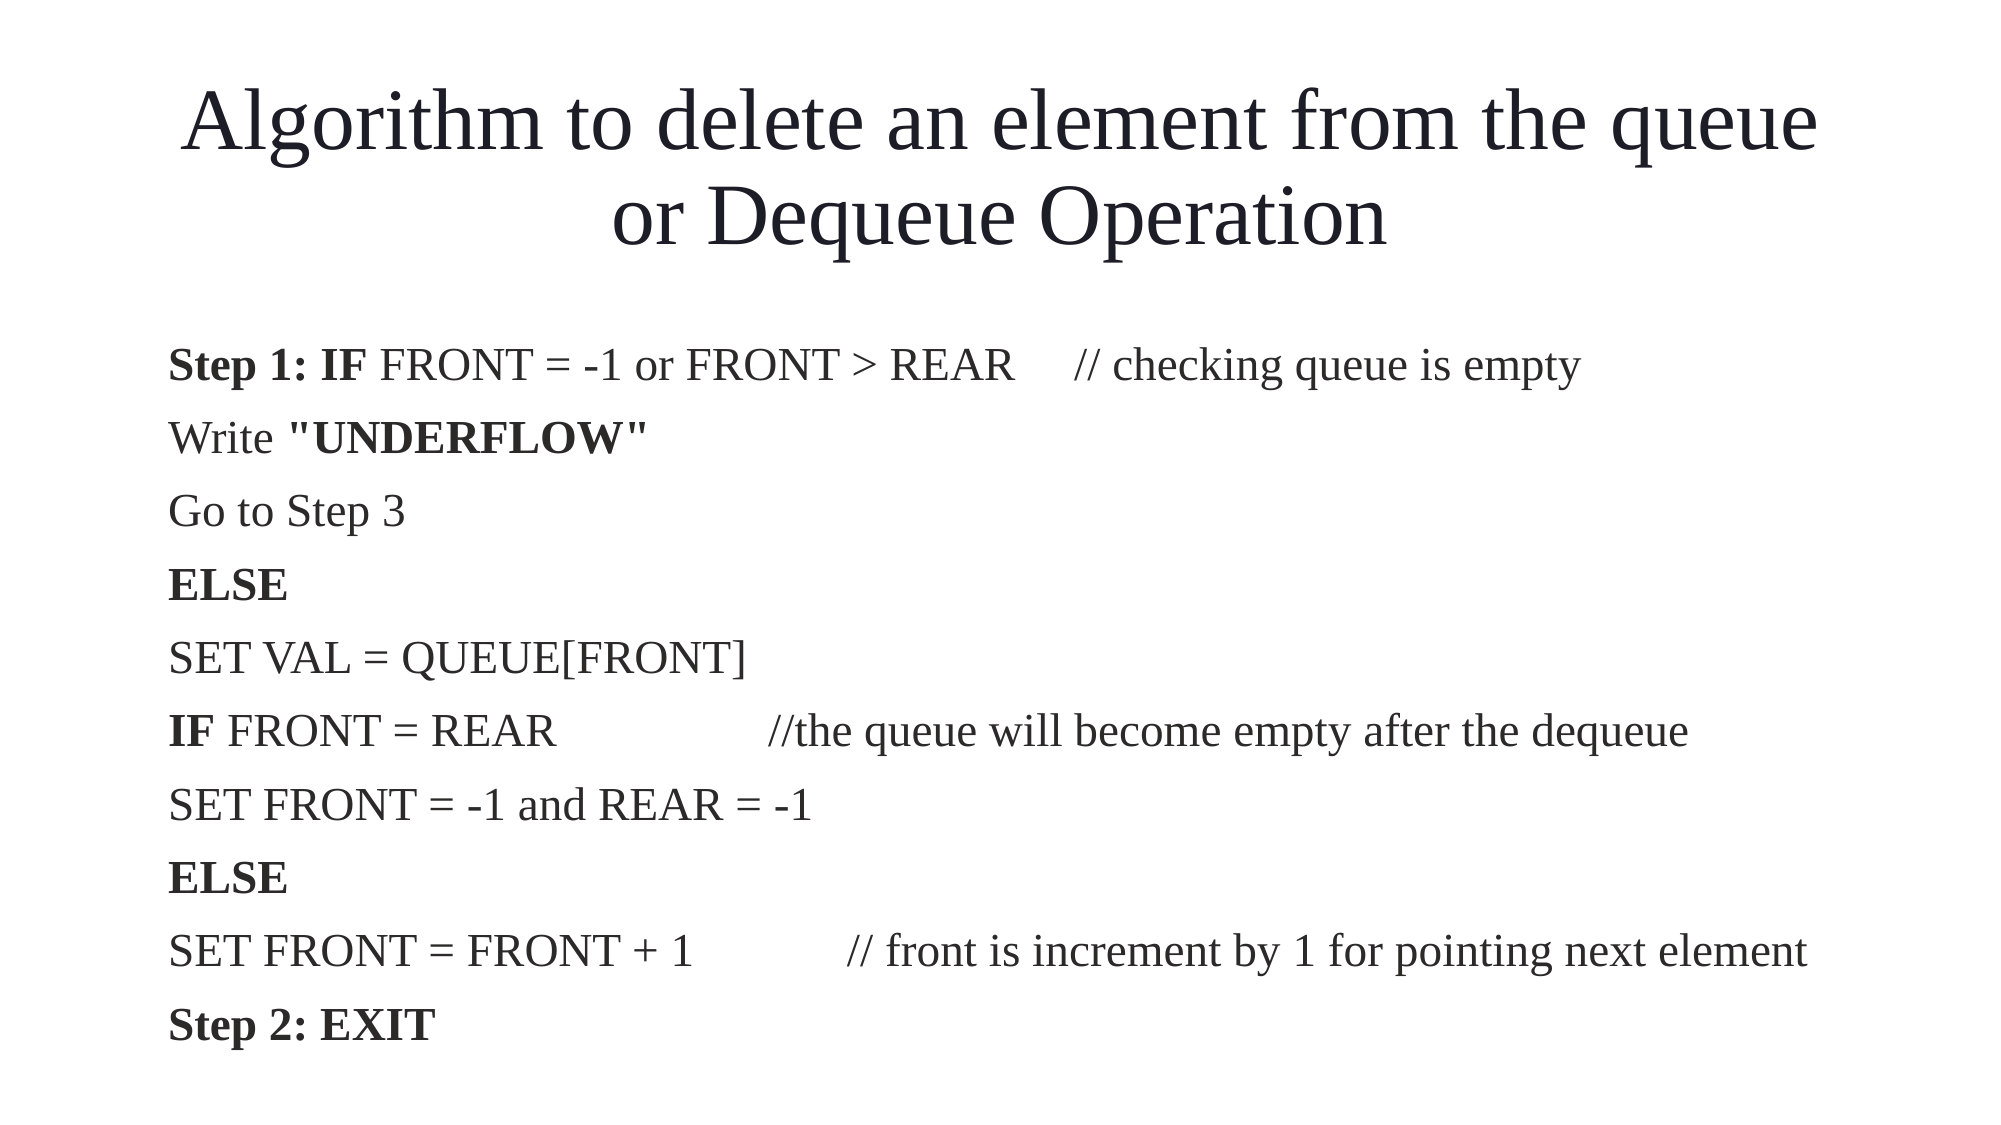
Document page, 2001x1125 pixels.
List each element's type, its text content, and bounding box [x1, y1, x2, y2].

list Step 1: IF FRONT = -1 or FRONT > REAR // checking queue is empty Write "UNDERFLOW" Go to Step 3 ELSE SET VAL = QUEUE[FRONT] IF FRONT = REAR //the queue will become empty after the dequeue SET FRONT = -1 and REAR = -1 ELSE SET FRONT = FRONT + 1 // front is increment by 1 for pointing next element Step 2: EXIT [153, 325, 1856, 1062]
title Algorithm to delete an element from the queue or Dequeue Operation [137, 59, 1863, 278]
